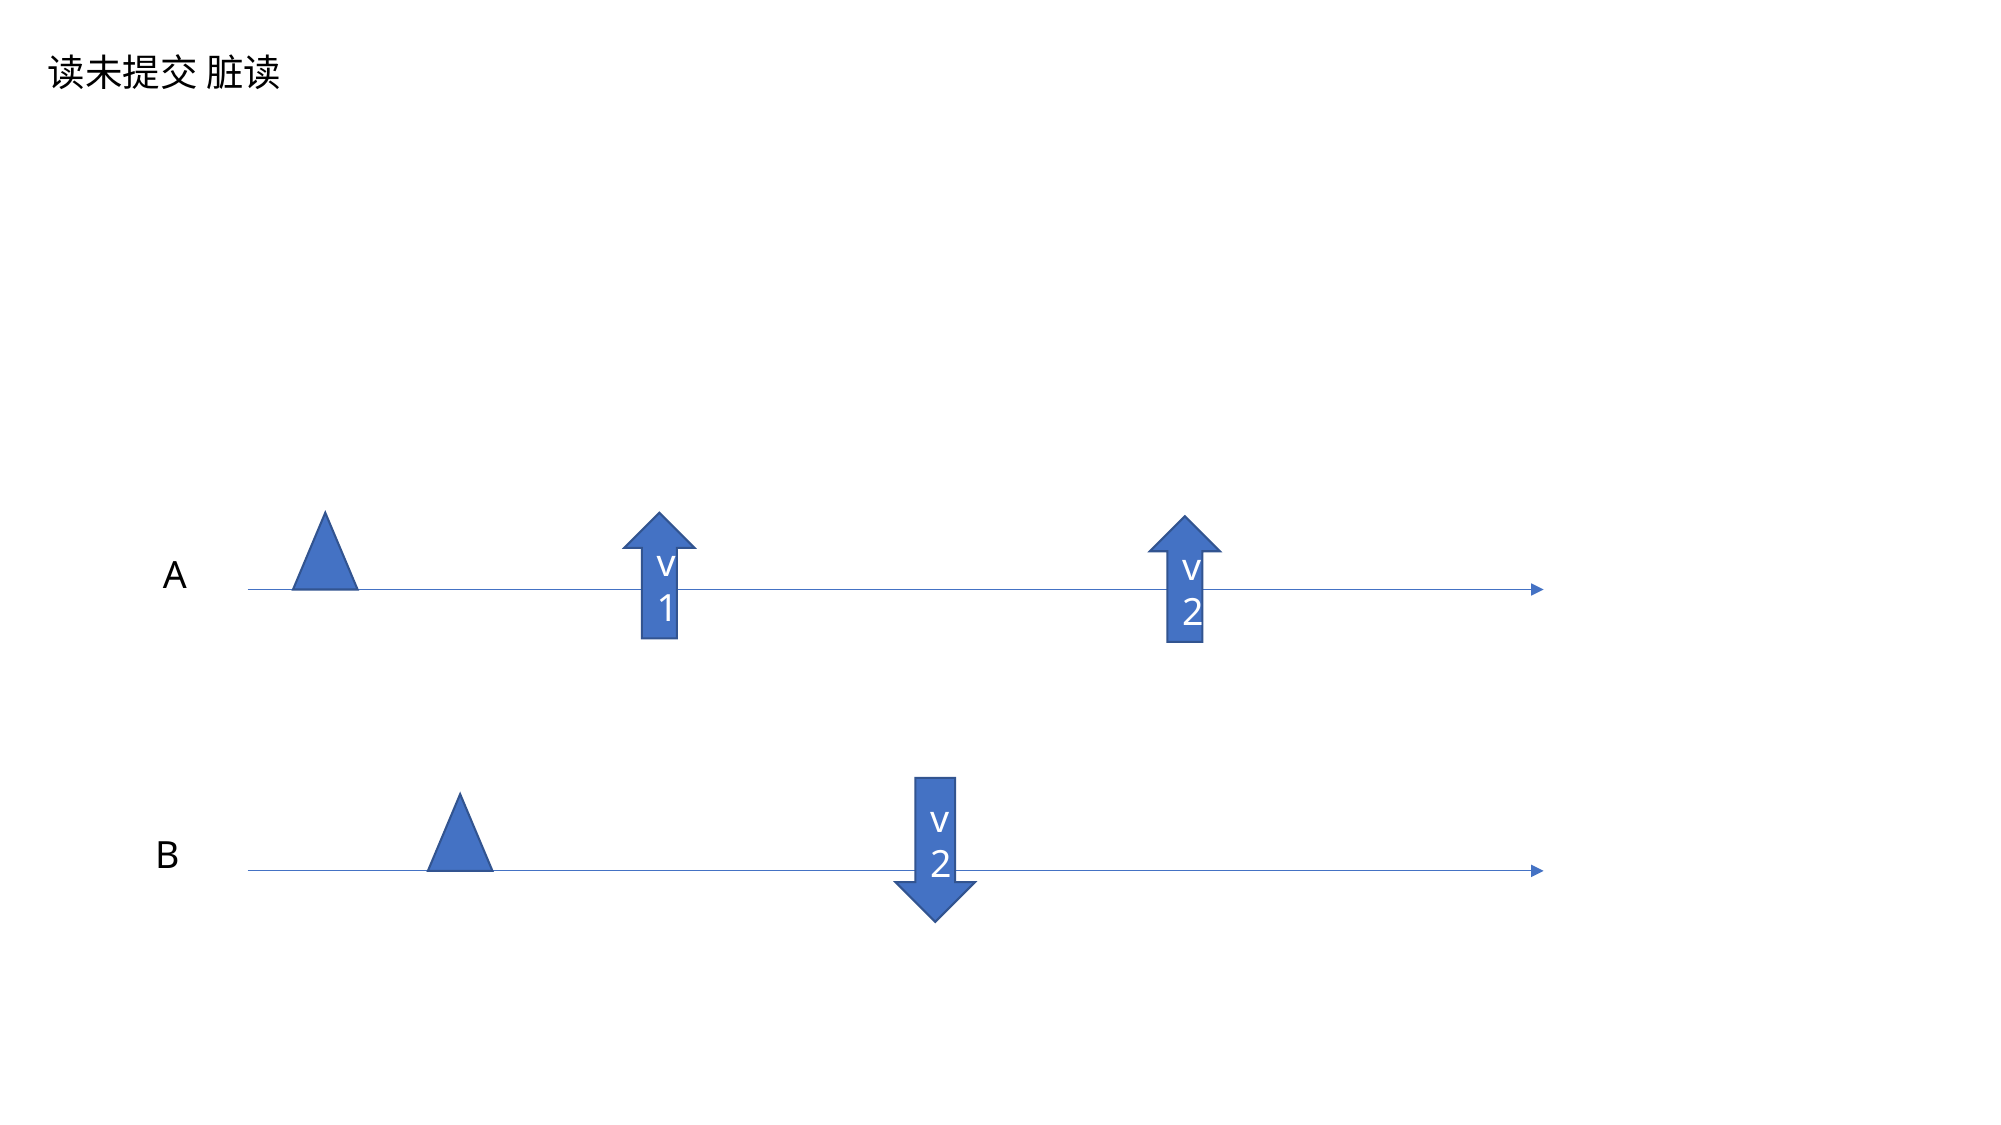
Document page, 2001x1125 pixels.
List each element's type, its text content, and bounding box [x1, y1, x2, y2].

text_box [427, 791, 494, 870]
text_box A [148, 544, 234, 604]
text_box B [140, 823, 226, 884]
text_box v2 [893, 871, 978, 924]
text_box v2 [1166, 590, 1204, 643]
text_box v1 [640, 590, 678, 640]
text_box 读未提交 脏读 [33, 41, 428, 102]
text_box [292, 510, 359, 589]
text_box v2 [914, 776, 957, 870]
text_box v1 [621, 511, 697, 589]
text_box v2 [1147, 514, 1223, 589]
